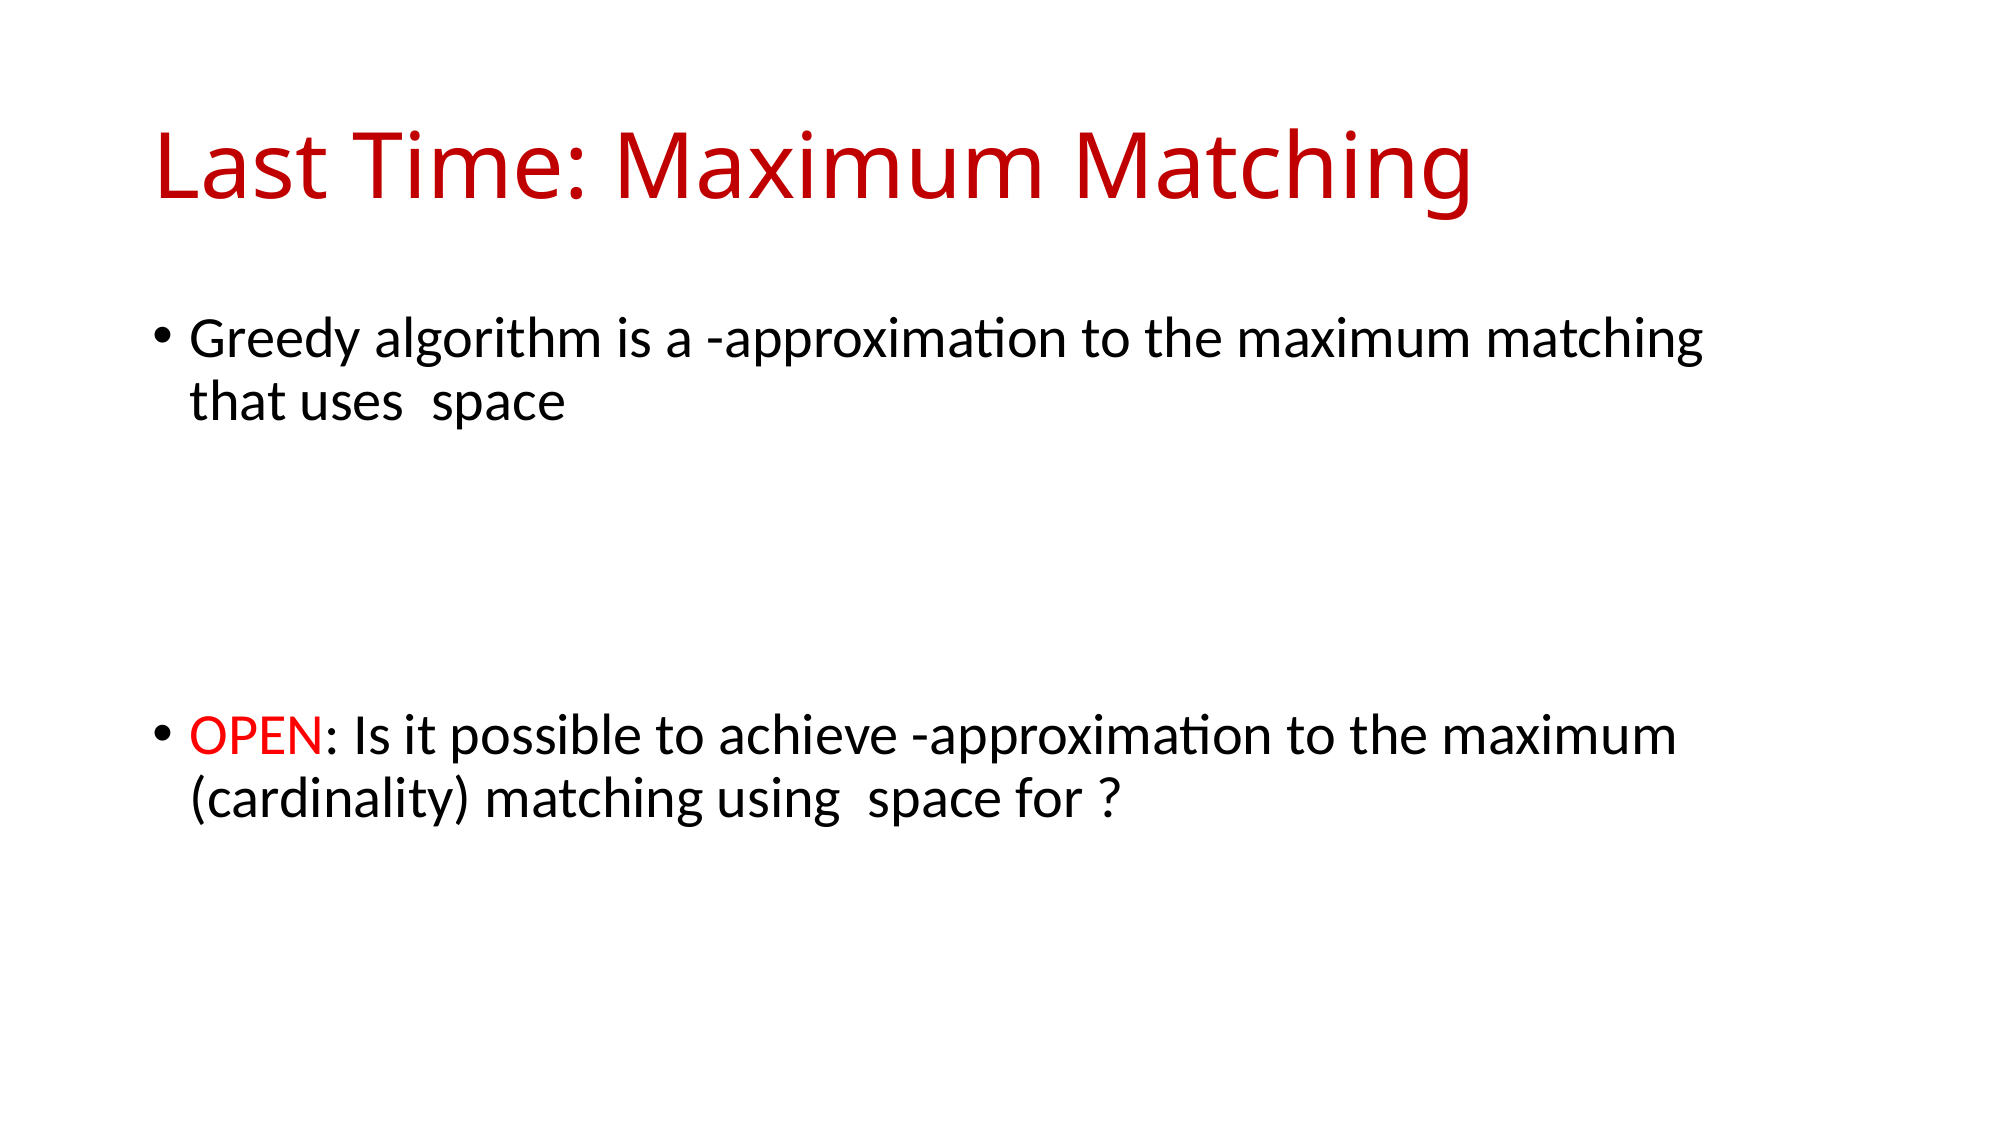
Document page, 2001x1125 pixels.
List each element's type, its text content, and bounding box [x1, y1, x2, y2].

title Last Time: Maximum Matching [137, 59, 1863, 278]
